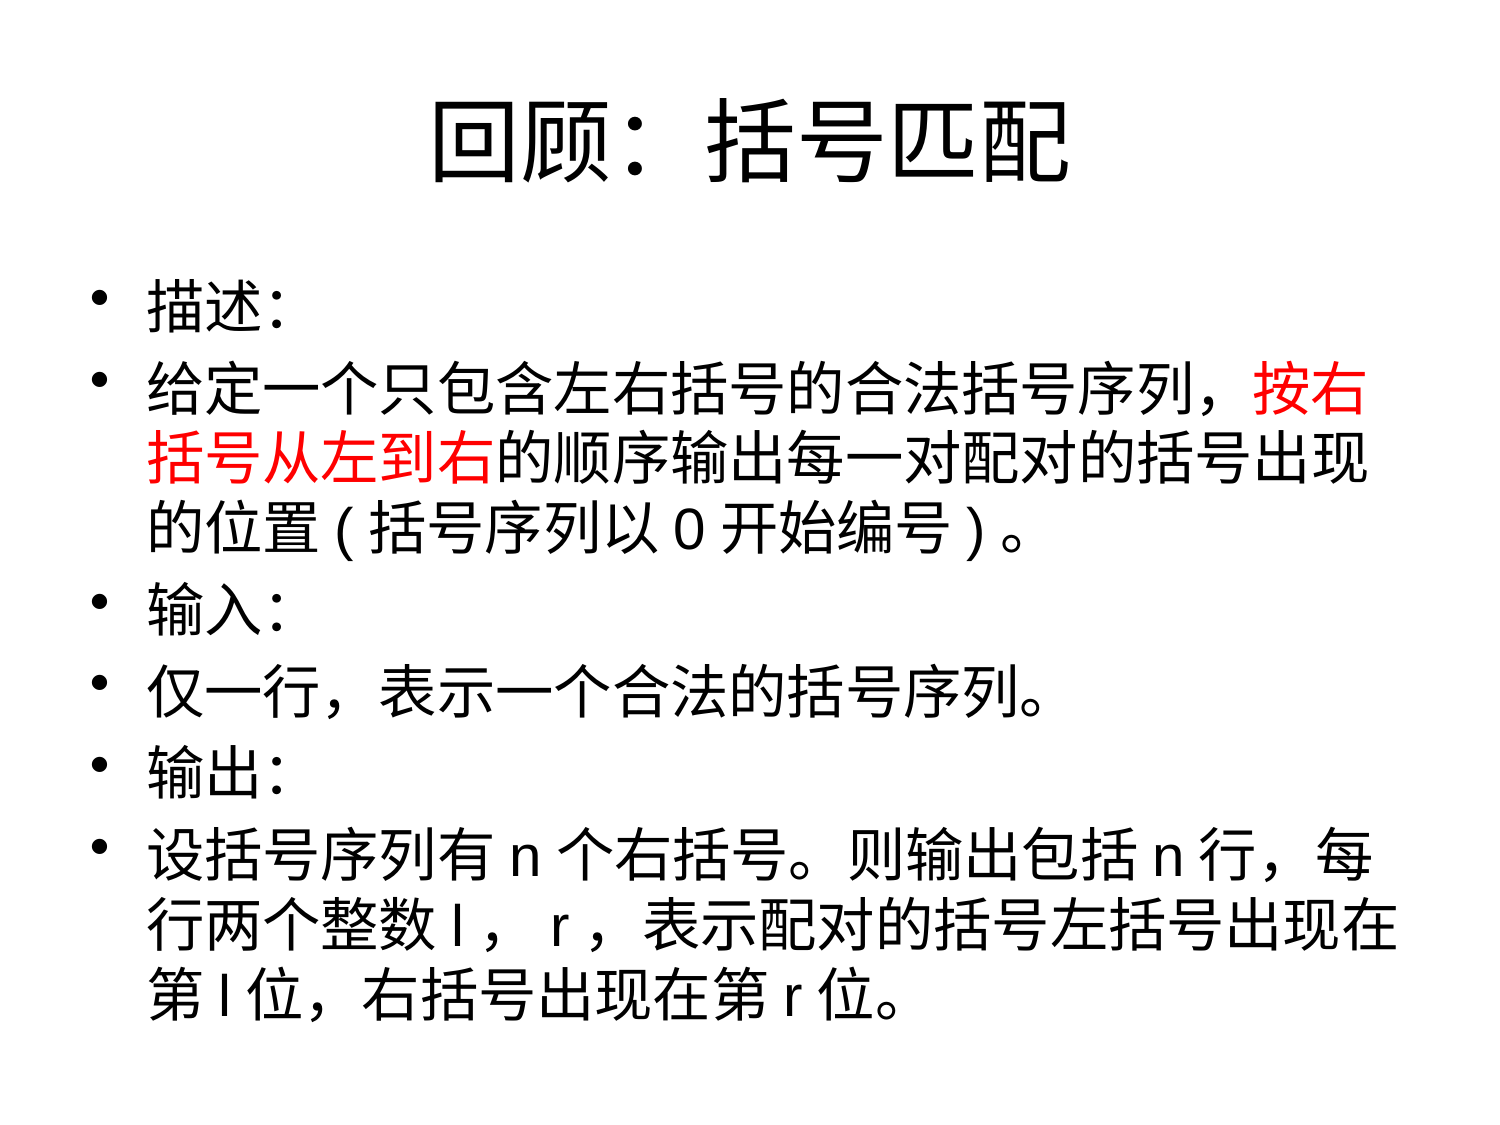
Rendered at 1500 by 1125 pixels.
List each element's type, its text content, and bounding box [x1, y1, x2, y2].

list 描述： 给定一个只包含左右括号的合法括号序列，按右括号从左到右的顺序输出每一对配对的括号出现的位置(括号序列以0开始编号)。 输入： 仅一行，表示一个合法的括号序列。 输出： 设括号序列有n个右括号。则输出包括n行，每行两个整数l，r，表示配对的括号左括号出现在第l位，右括号出现在第r位。 [74, 262, 1426, 1006]
title 回顾：括号匹配 [74, 44, 1426, 233]
